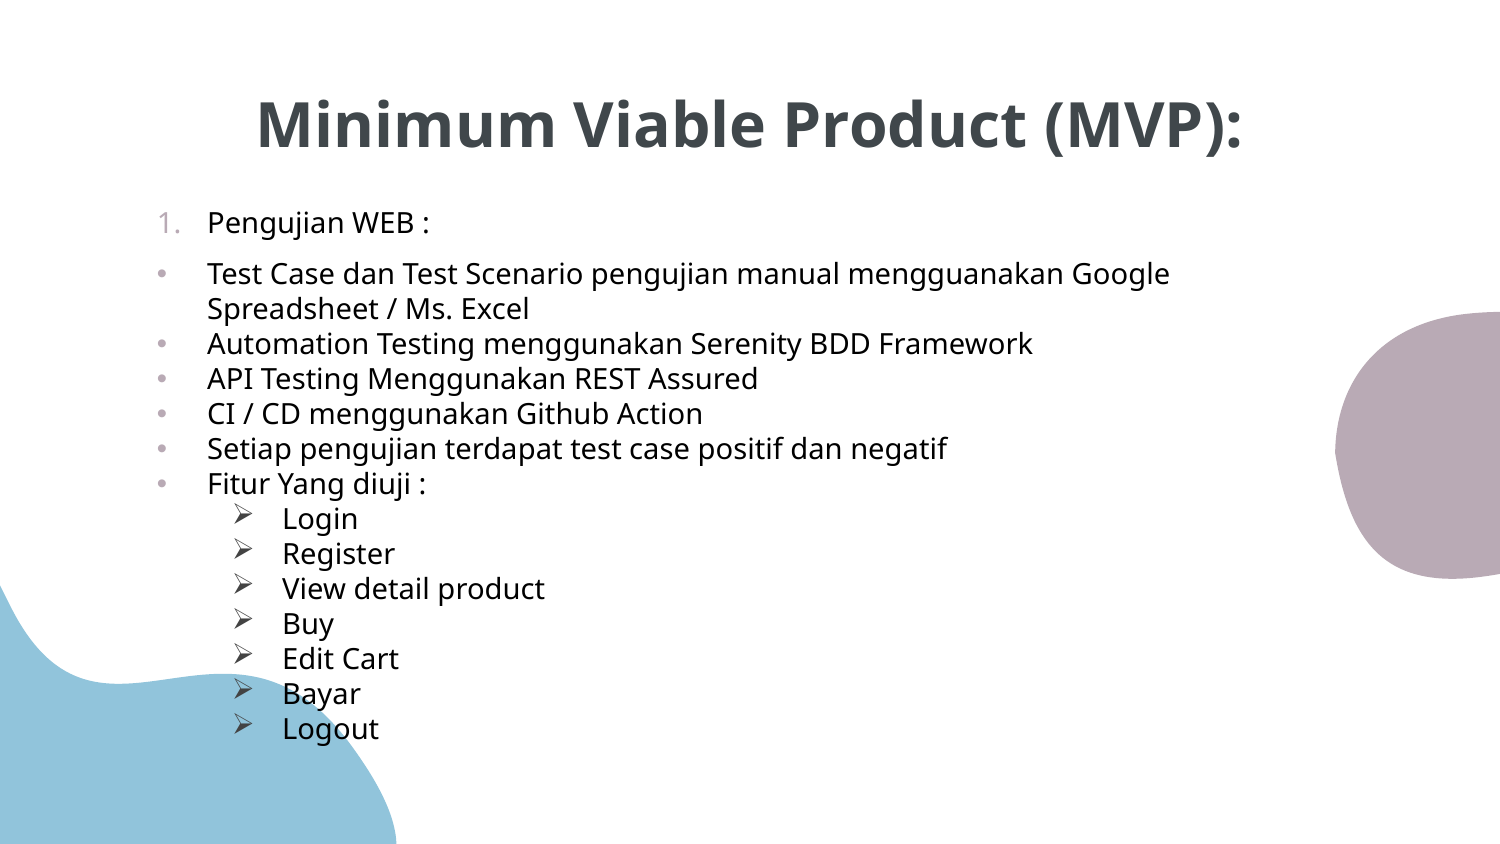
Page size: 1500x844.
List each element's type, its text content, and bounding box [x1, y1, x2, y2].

title Minimum Viable Product (MVP): [116, 85, 1383, 175]
list Pengujian WEB : Test Case dan Test Scenario pengujian manual mengguanakan Google Spreadsheet / Ms. Excel Automation Testing menggunakan Serenity BDD Framework API Testing Menggunakan REST Assured CI / CD menggunakan Github Action Setiap pengujian terdapat test case positif dan negatif Fitur Yang diuji : Login Register View detail product Buy Edit Cart Bayar Logout [116, 189, 1383, 750]
